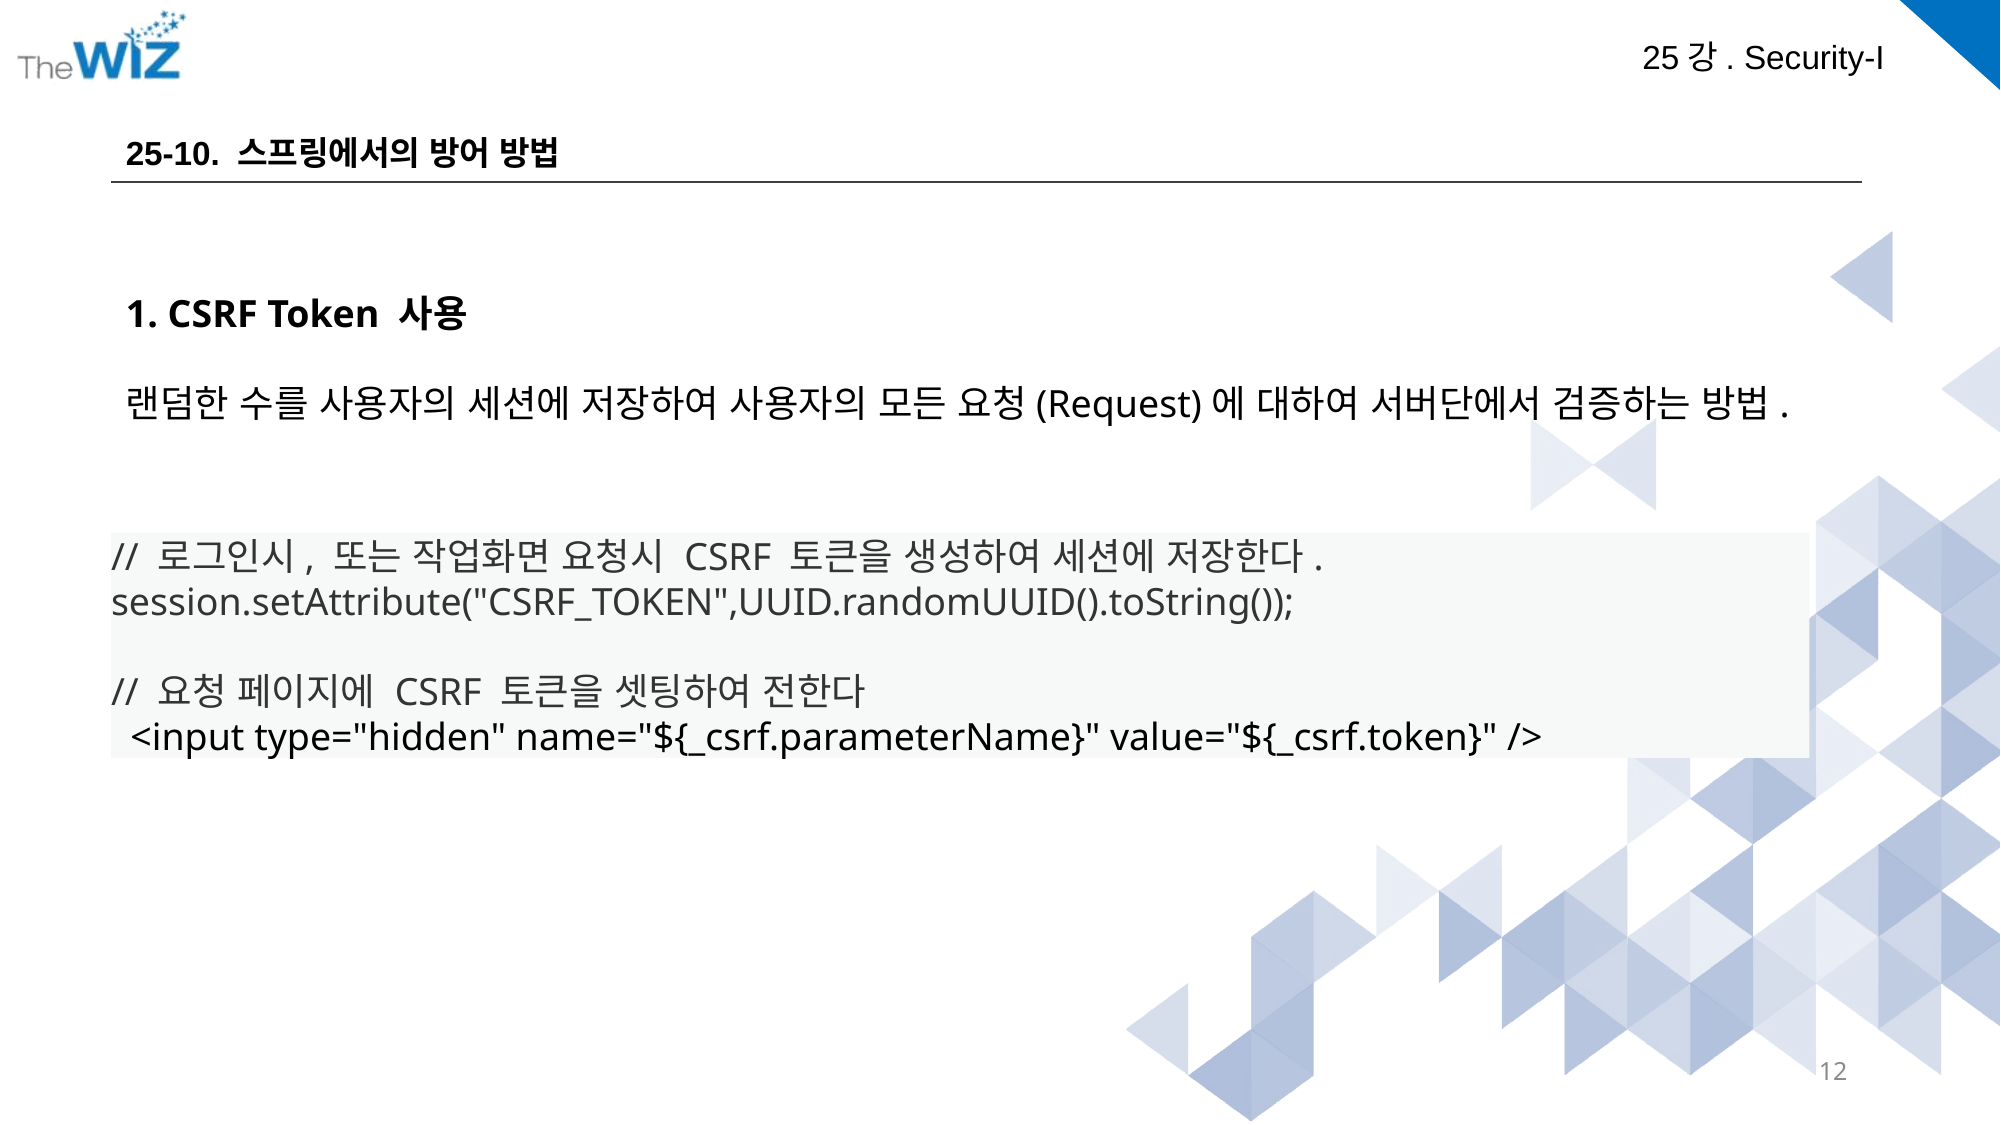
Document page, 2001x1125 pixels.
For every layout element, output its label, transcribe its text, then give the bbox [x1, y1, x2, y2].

picture [0, 0, 215, 90]
text_box 25-10. 스프링에서의 방어 방법 [111, 124, 1863, 180]
text_box // 로그인시, 또는 작업화면 요청시 CSRF 토큰을 생성하여 세션에 저장한다. session.setAttribute("CSRF_TOKEN",UUID.randomUUID().toString()); // 요청 페이지에 CSRF 토큰을 셋팅하여 전한다 <input type="hidden" name="${_csrf.parameterName}" value="${_csrf.token}" /> [111, 532, 1810, 758]
slide_number 12 [1412, 1042, 1863, 1103]
text_box 1. CSRF Token 사용 랜덤한 수를 사용자의 세션에 저장하여 사용자의 모든 요청(Request)에 대하여 서버단에서 검증하는 방법. [111, 282, 1863, 433]
